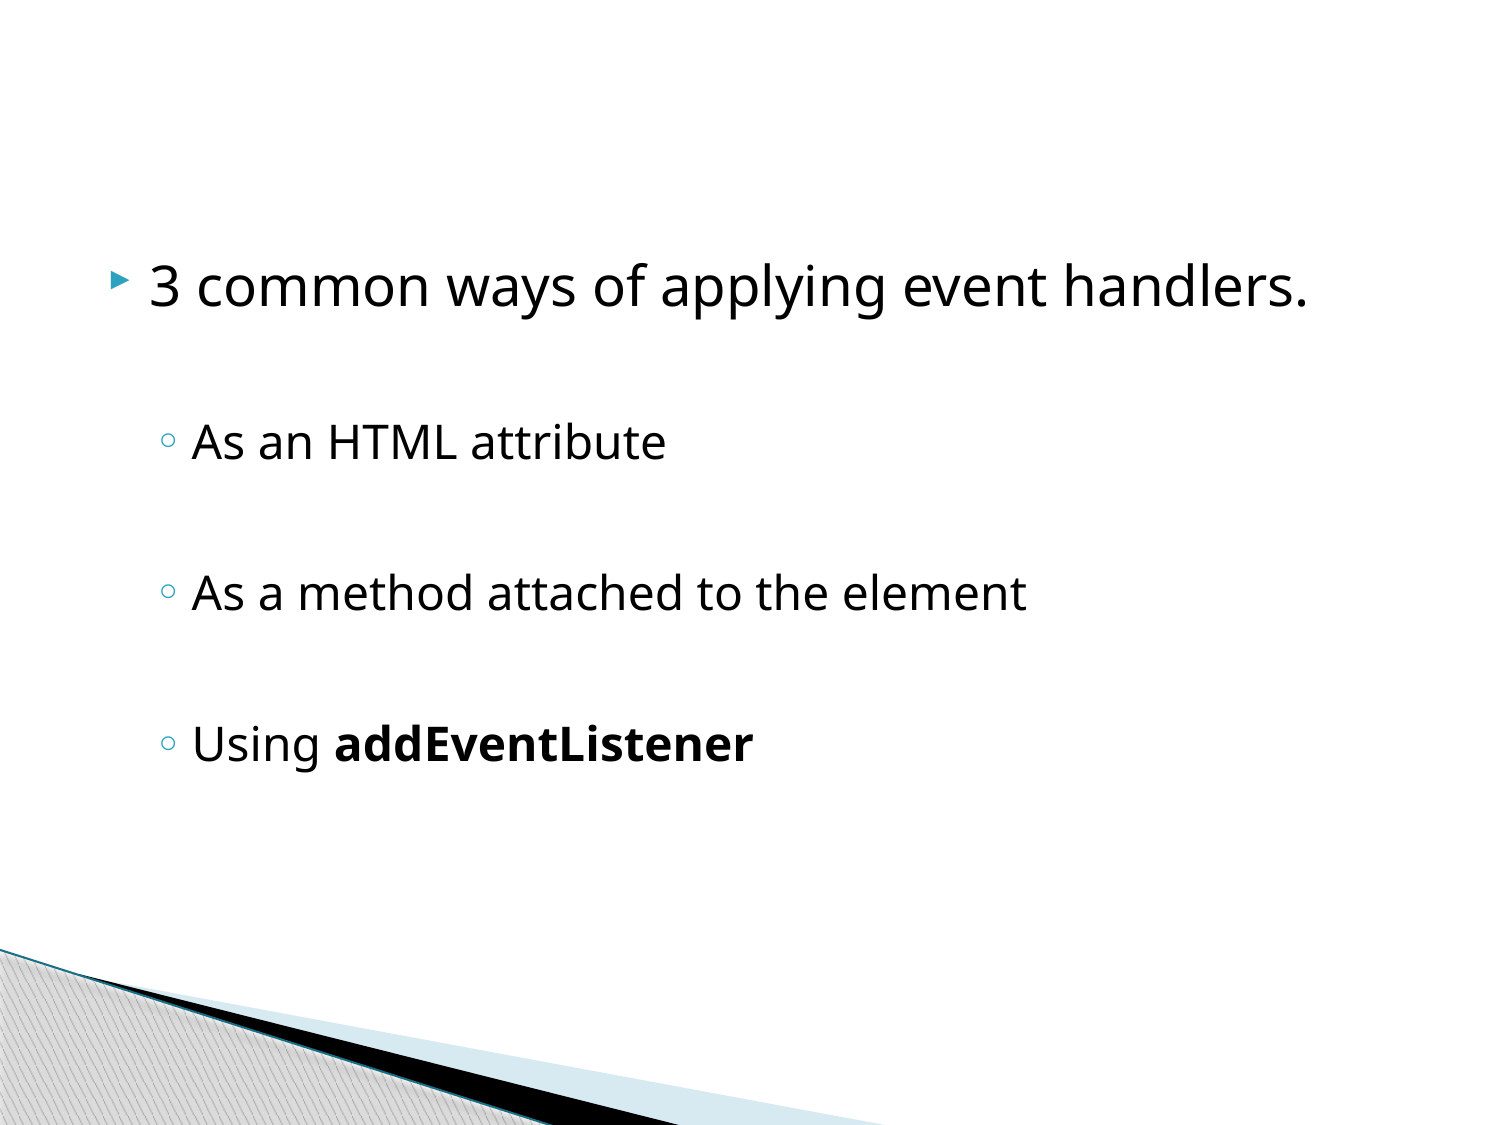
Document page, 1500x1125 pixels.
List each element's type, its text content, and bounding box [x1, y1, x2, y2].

list 3 common ways of applying event handlers. As an HTML attribute As a method attached to the element Using addEventListener [75, 243, 1425, 986]
